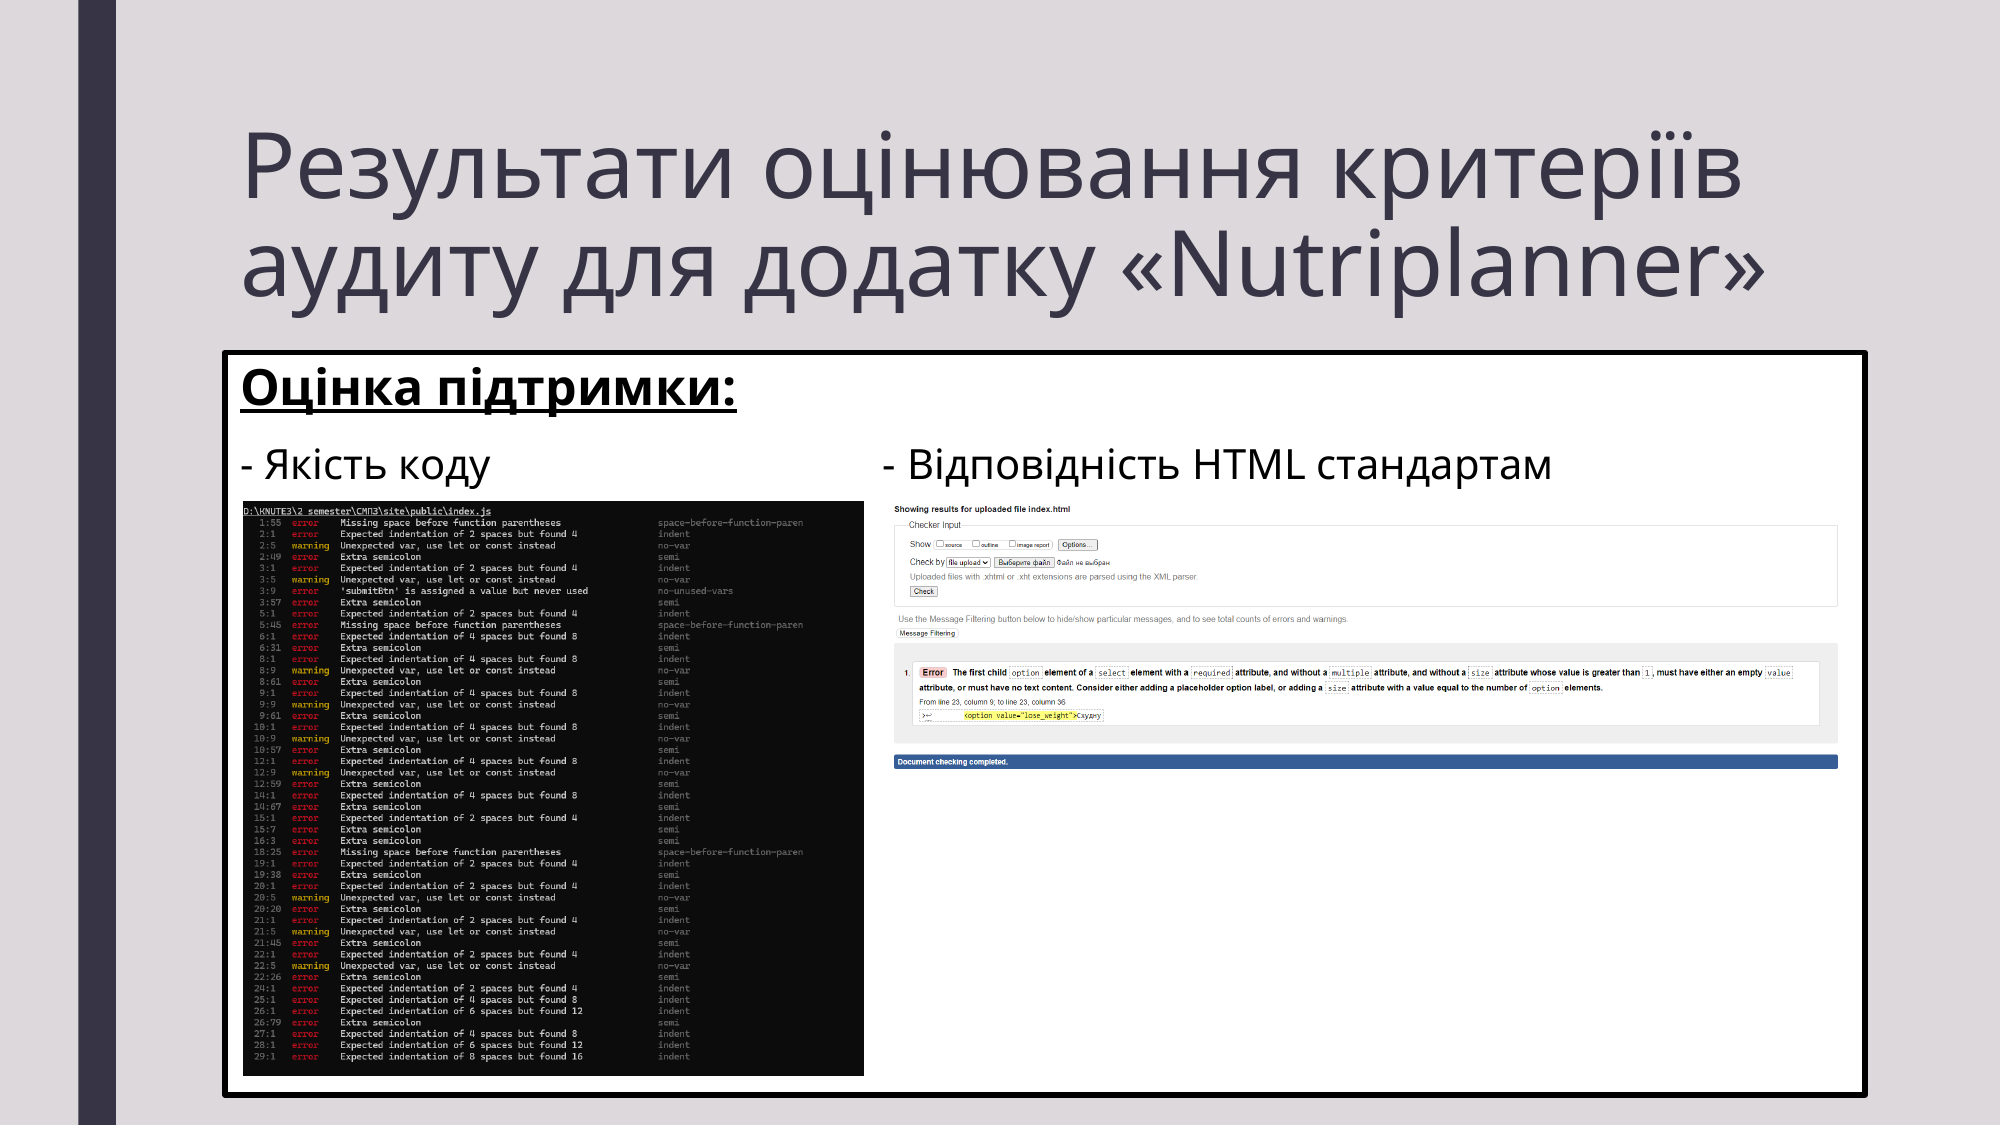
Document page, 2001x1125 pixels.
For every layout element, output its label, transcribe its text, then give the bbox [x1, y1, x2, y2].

picture [884, 504, 1839, 773]
text_box Оцінка підтримки: - Якість коду - Відповідність HTML стандартам [222, 350, 1868, 1098]
title Результати оцінювання критеріїв аудиту для додатку «Nutriplanner» [225, 112, 1800, 341]
picture [243, 501, 864, 1076]
